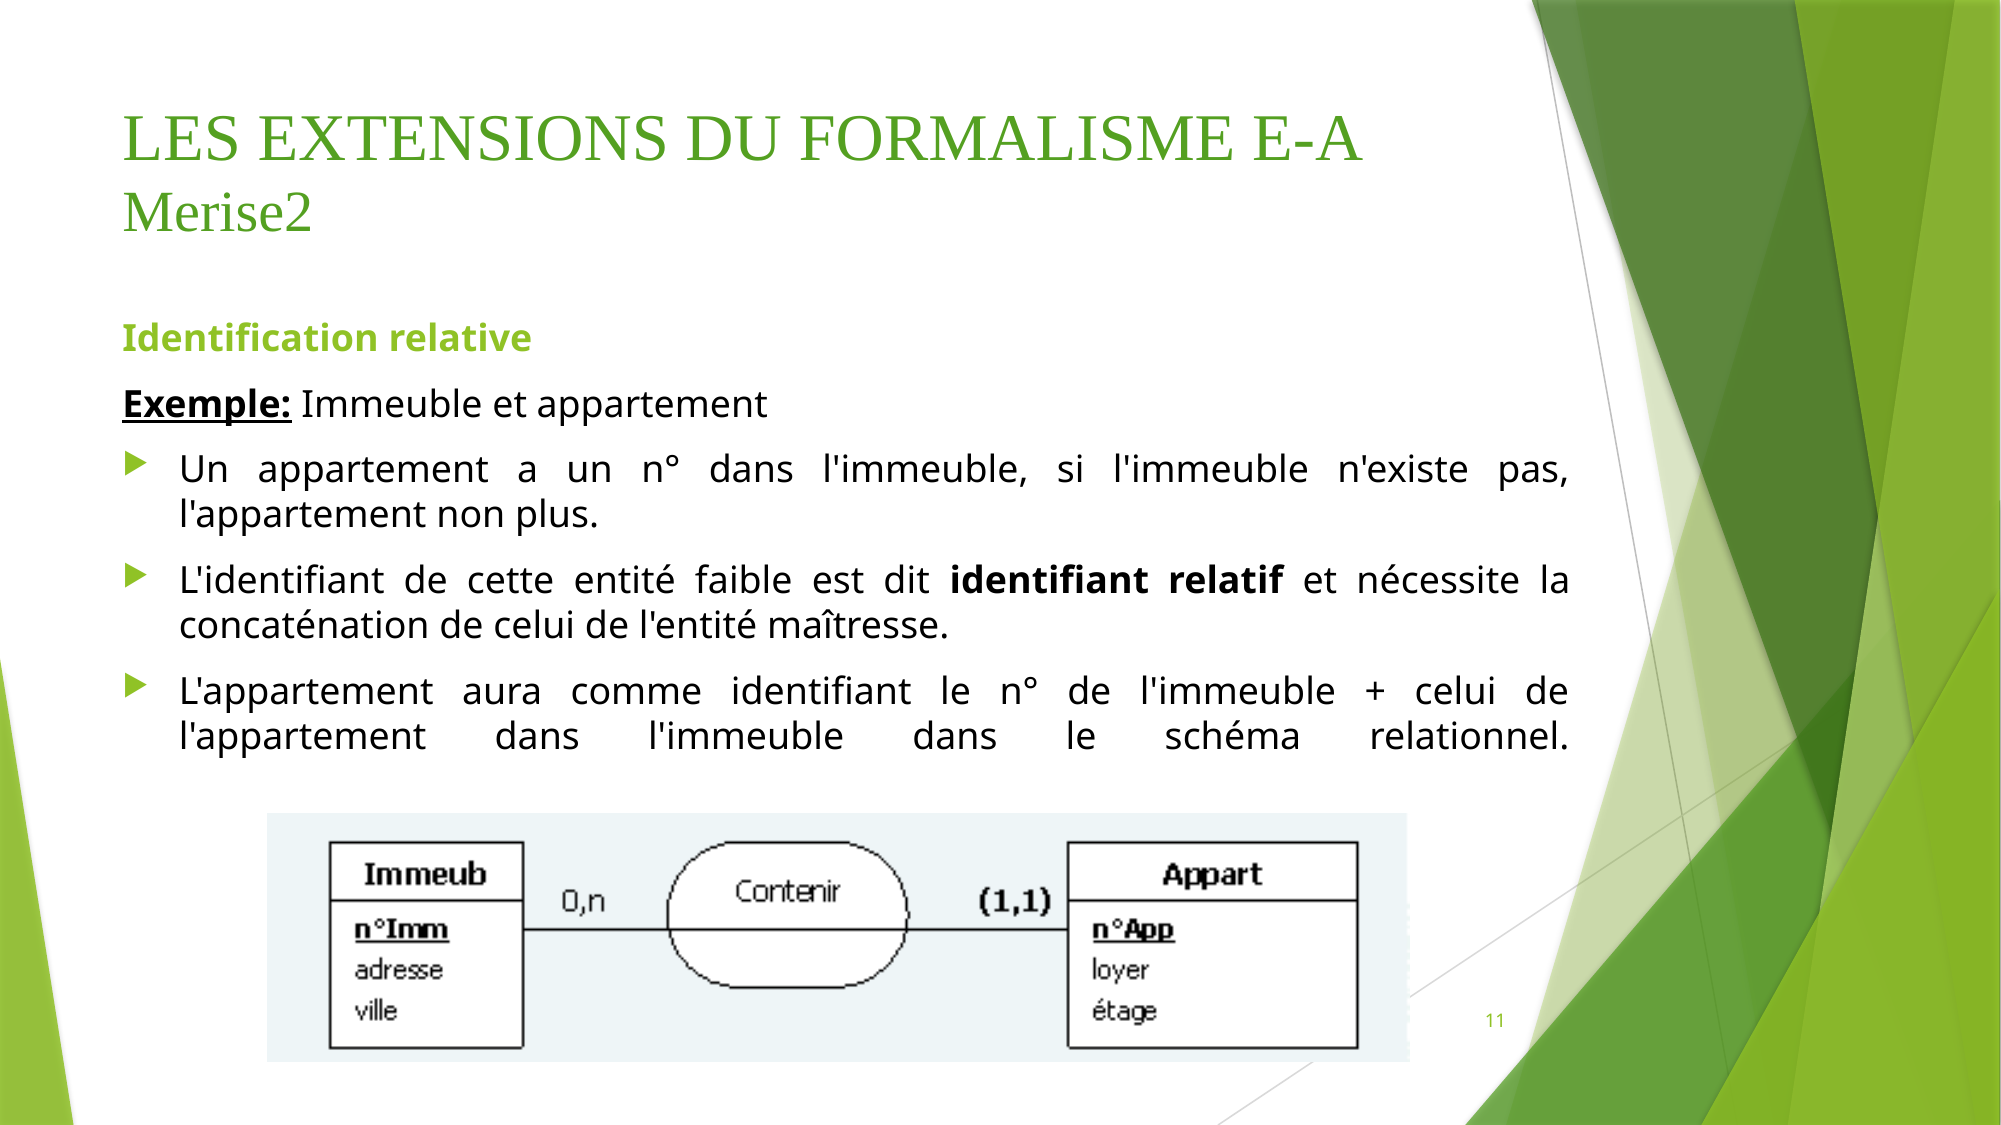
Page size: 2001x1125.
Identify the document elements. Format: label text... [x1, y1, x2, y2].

list Identification relative Exemple: Immeuble et appartement Un appartement a un n° dans l'immeuble, si l'immeuble n'existe pas, l'appartement non plus. L'identifiant de cette entité faible est dit identifiant relatif et nécessite la concaténation de celui de l'entité maîtresse. L'appartement aura comme identifiant le n° de l'immeuble + celui de l'appartement dans l'immeuble dans le schéma relationnel. [107, 306, 1586, 1039]
slide_number 11 [1414, 991, 1522, 1051]
title LES EXTENSIONS DU FORMALISME E-A Merise2 [107, 86, 1466, 351]
picture [267, 812, 1410, 1063]
